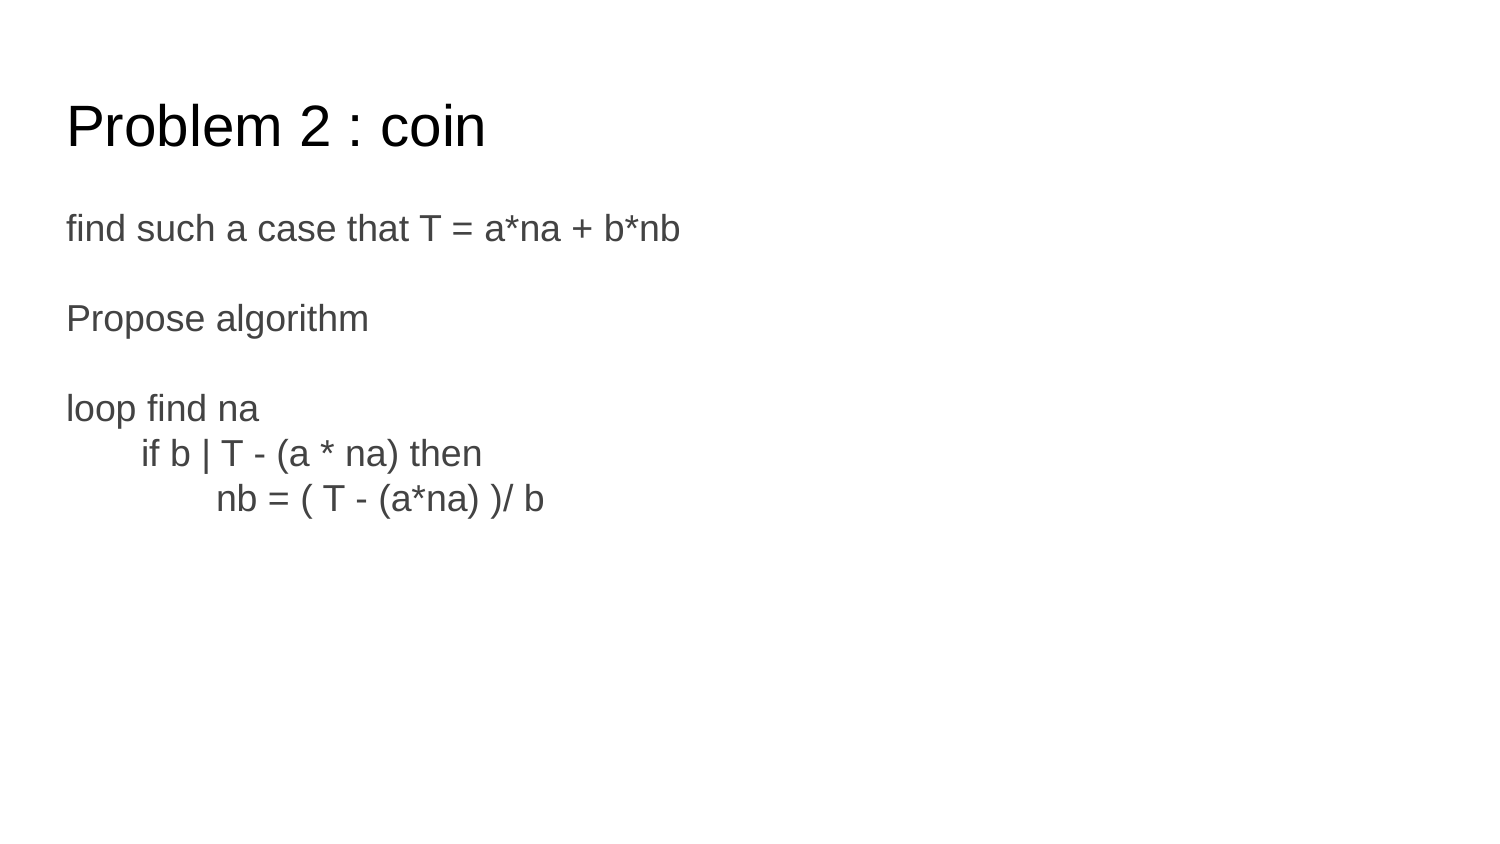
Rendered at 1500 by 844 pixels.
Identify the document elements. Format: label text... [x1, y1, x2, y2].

list find such a case that T = a*na + b*nb Propose algorithm loop find na if b | T - (a * na) then nb = ( T - (a*na) )/ b [51, 189, 1449, 750]
title Problem 2 : coin [51, 72, 1449, 167]
